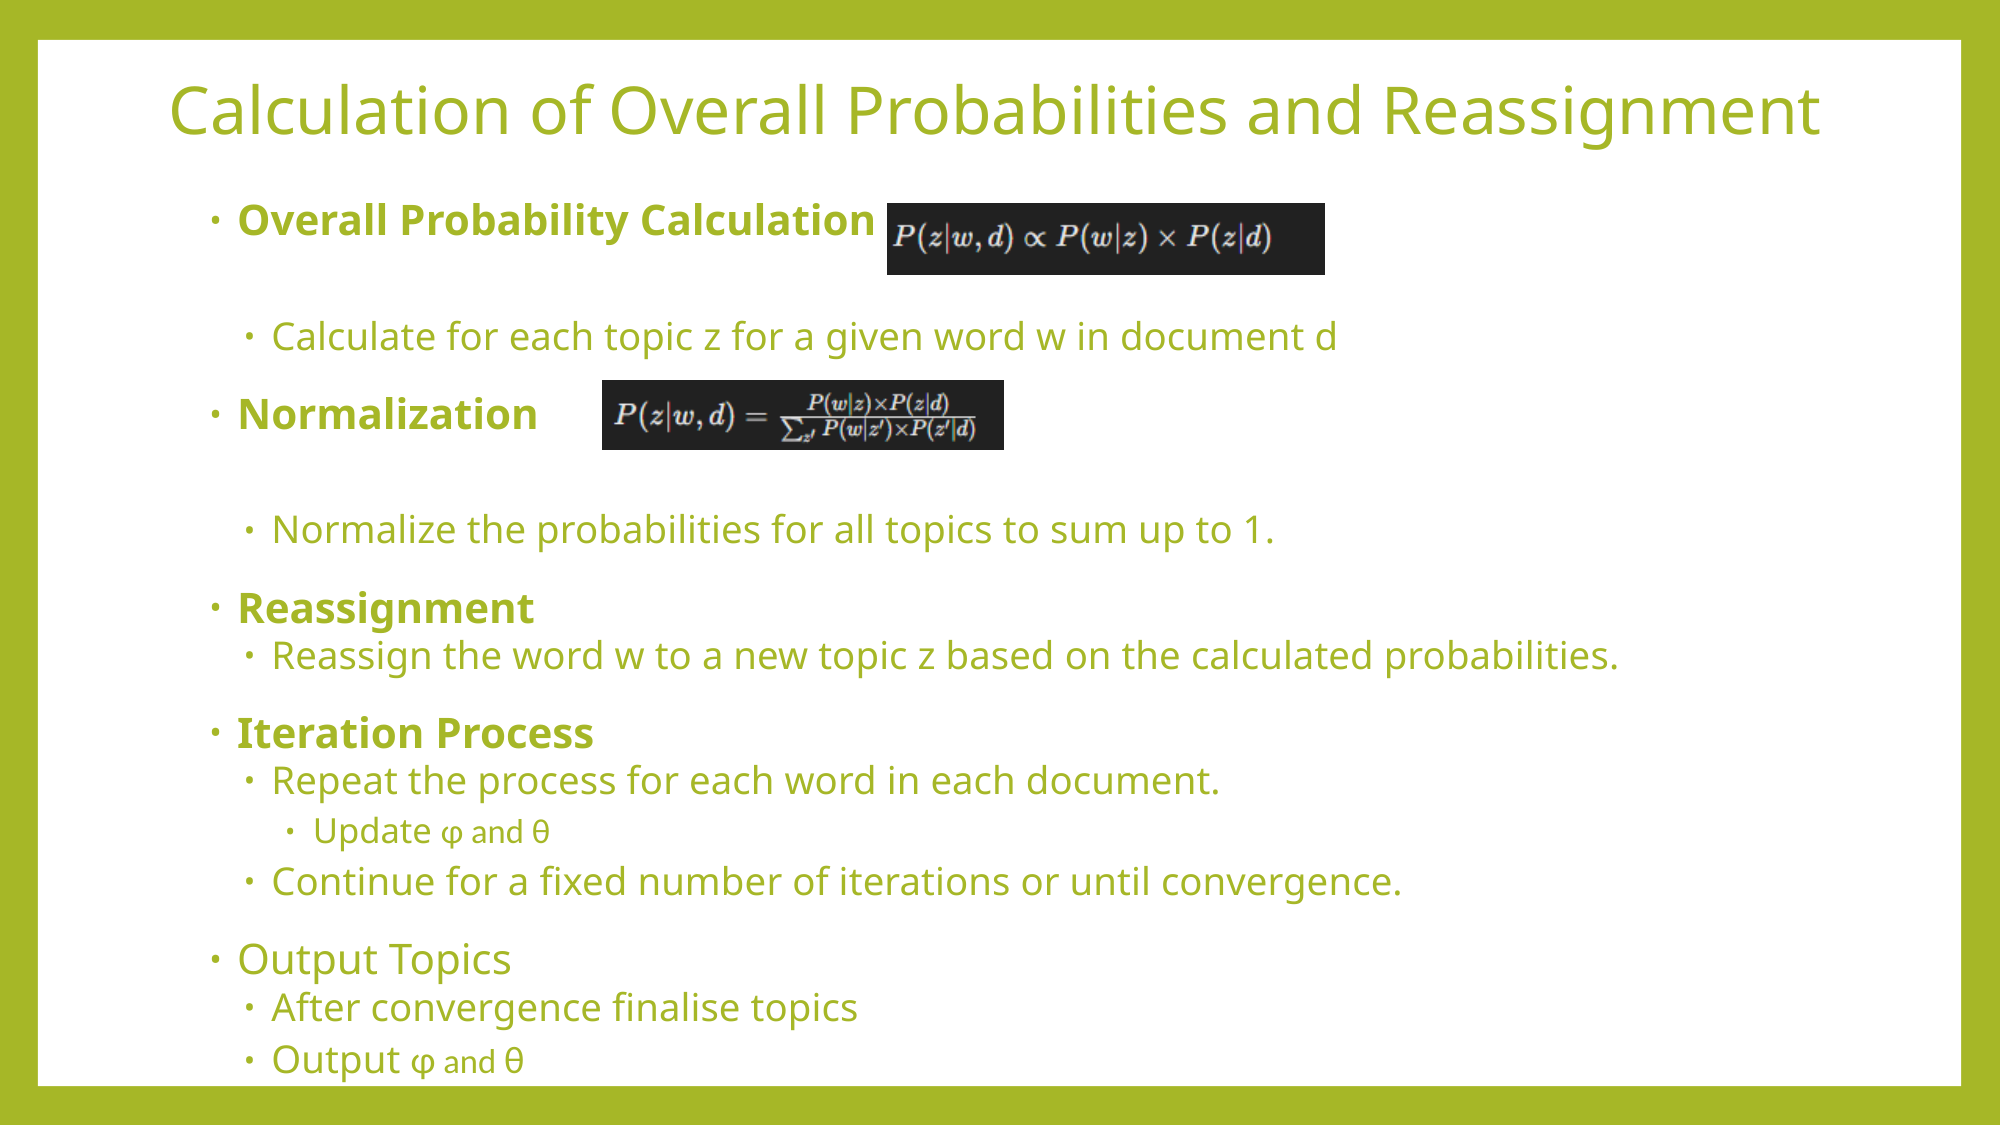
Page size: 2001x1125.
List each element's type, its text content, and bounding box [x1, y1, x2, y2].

list Overall Probability Calculation Calculate for each topic z for a given word w in document d Normalization Normalize the probabilities for all topics to sum up to 1. Reassignment Reassign the word w to a new topic z based on the calculated probabilities. Iteration Process Repeat the process for each word in each document. Update φ and θ Continue for a fixed number of iterations or until convergence. Output Topics After convergence finalise topics Output φ and θ [187, 191, 1881, 1091]
picture [886, 203, 1326, 275]
picture [601, 380, 1005, 450]
title Calculation of Overall Probabilities and Reassignment [153, 59, 1847, 166]
